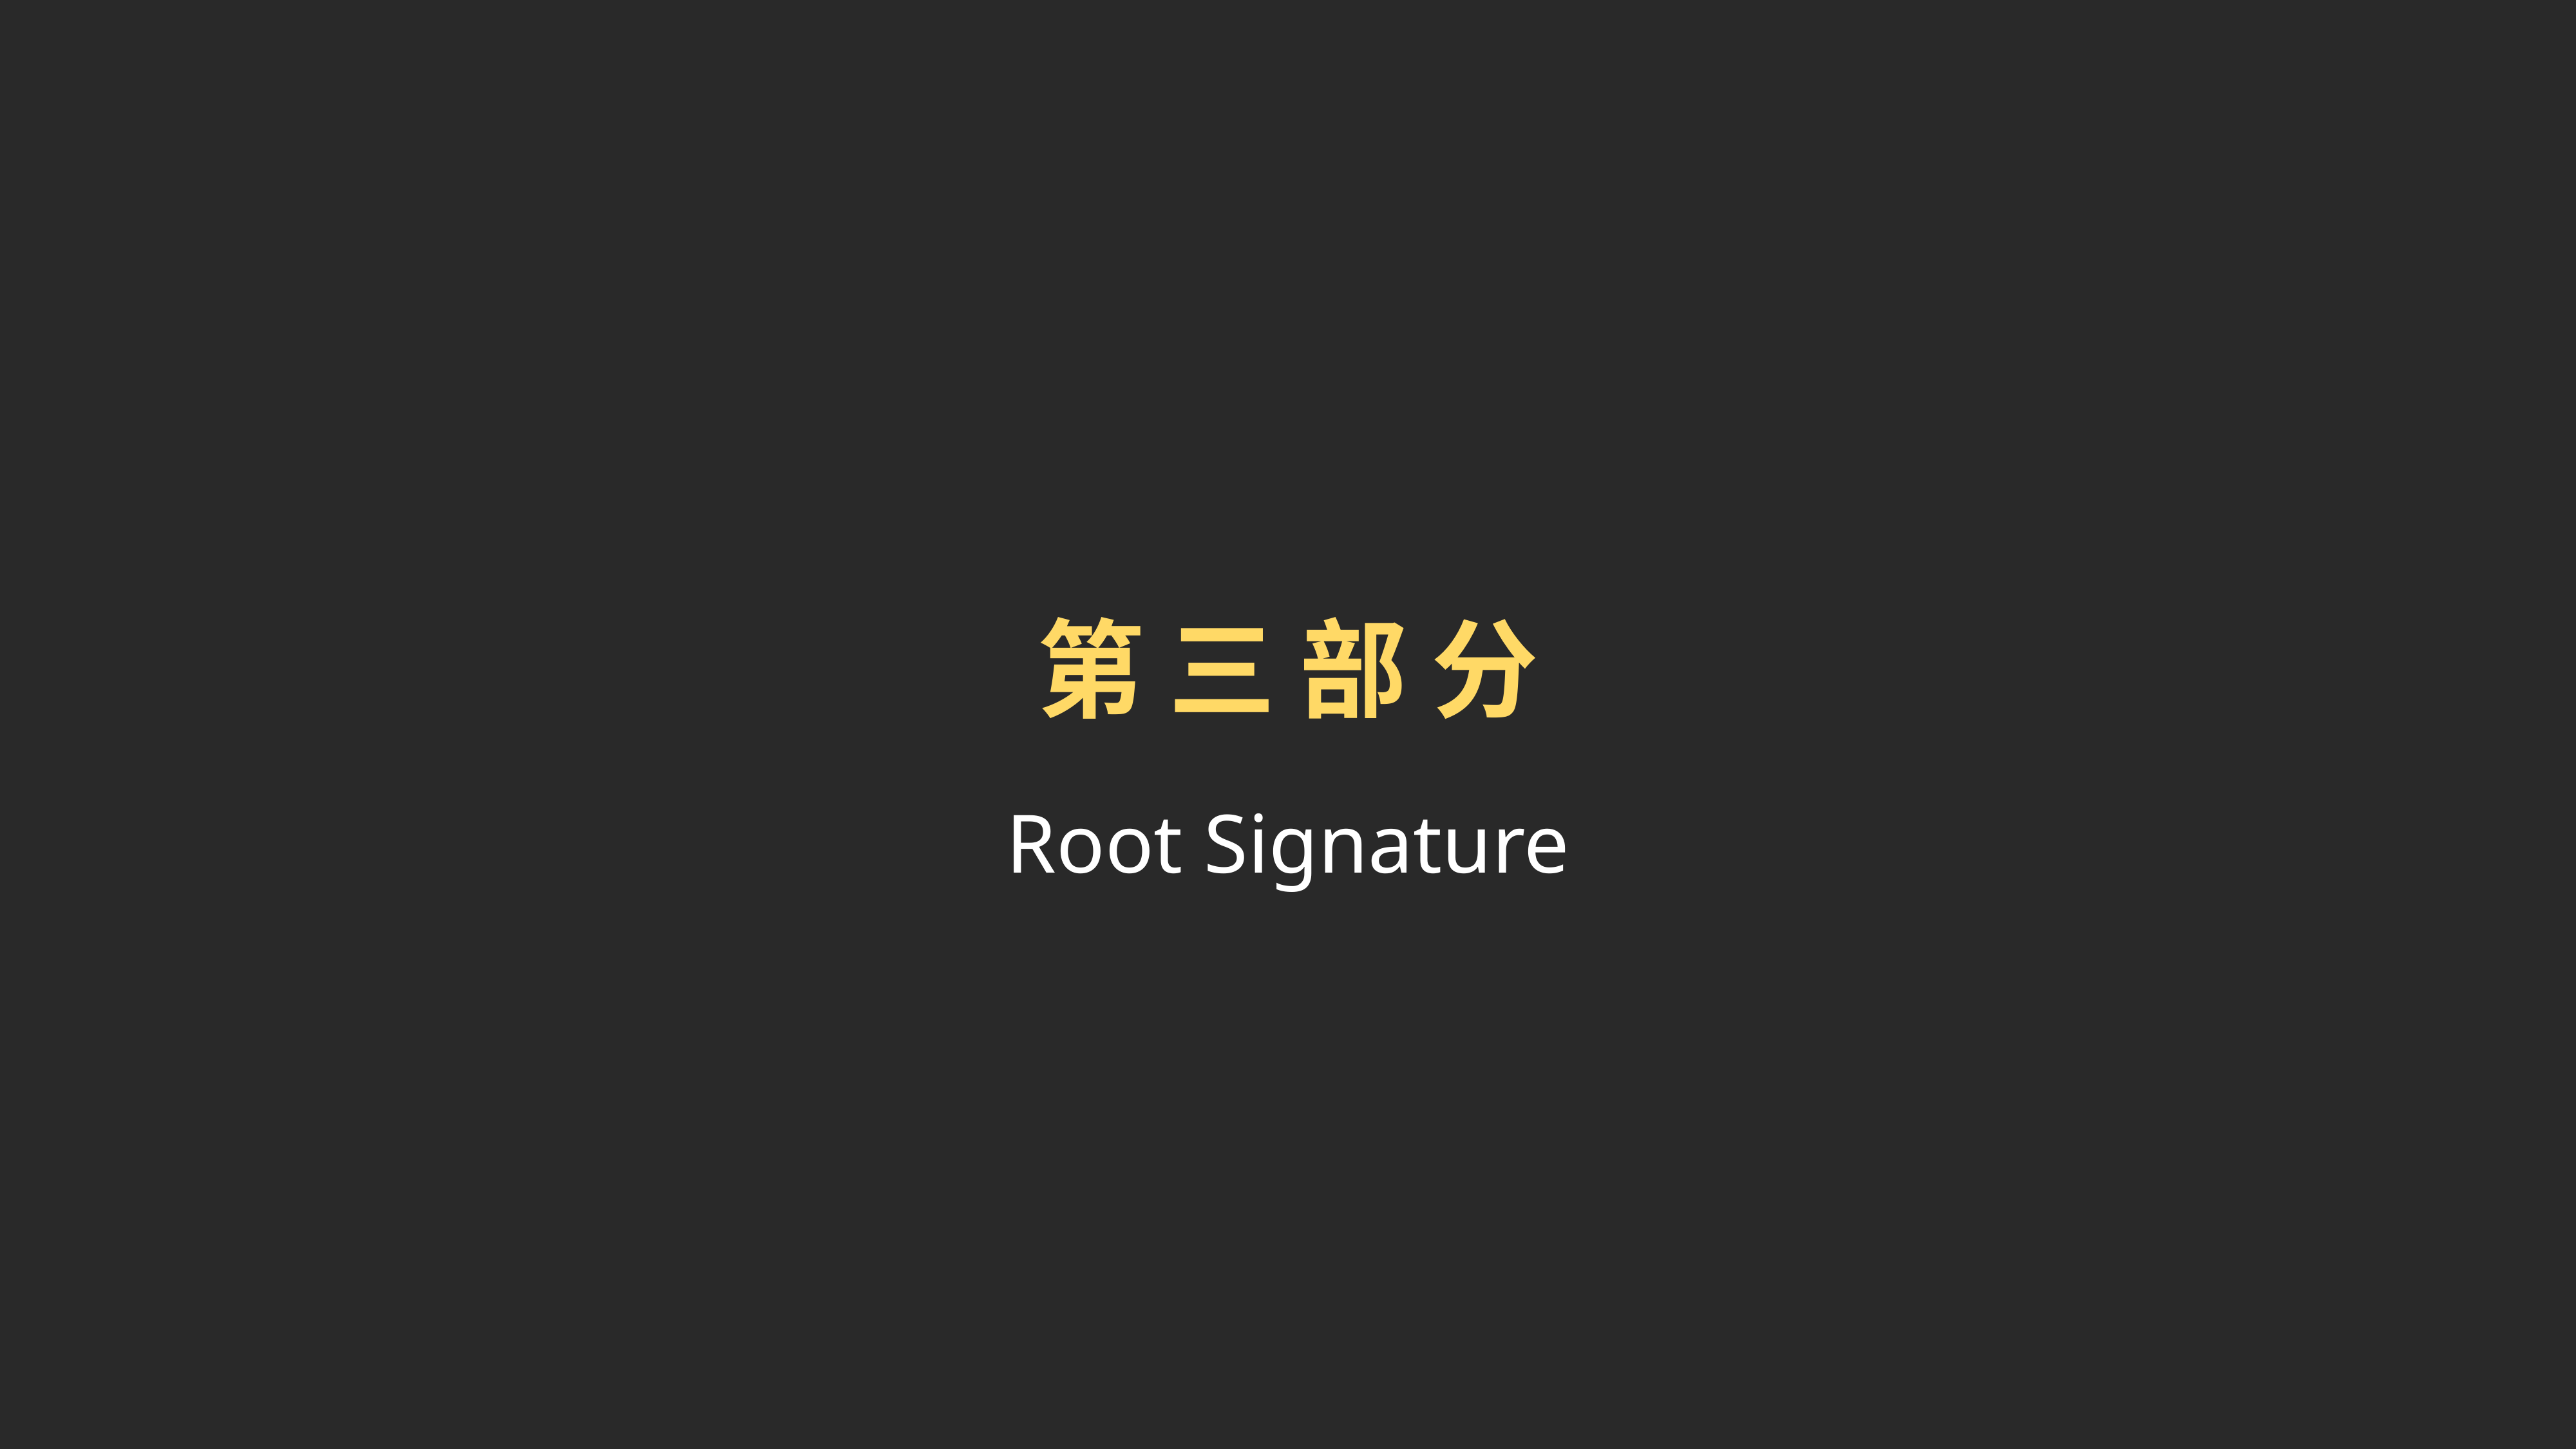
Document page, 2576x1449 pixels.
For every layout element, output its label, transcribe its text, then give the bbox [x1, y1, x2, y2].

text_box Root Signature [461, 786, 2115, 895]
text_box 第三部分 [1031, 596, 1545, 736]
